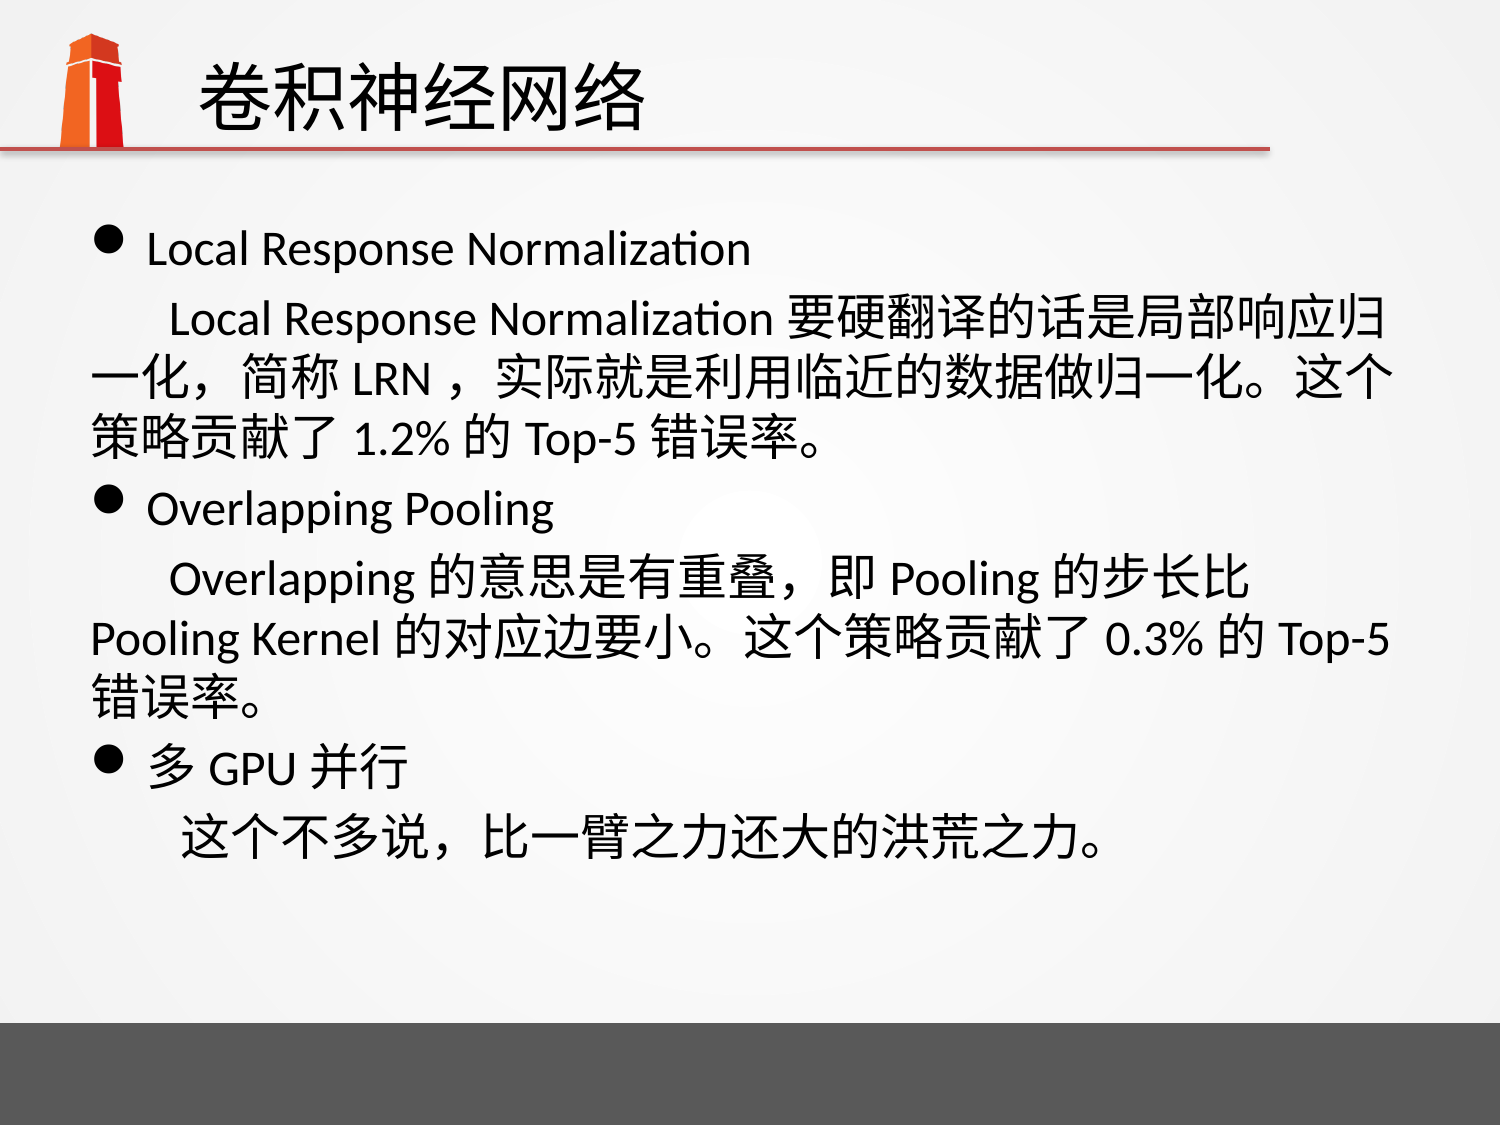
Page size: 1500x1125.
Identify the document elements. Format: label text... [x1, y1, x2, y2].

picture [16, 11, 166, 147]
title 卷积神经网络 [183, 42, 1270, 149]
list Local Response Normalization Local Response Normalization要硬翻译的话是局部响应归一化，简称LRN，实际就是利用临近的数据做归一化。这个策略贡献了1.2%的Top-5错误率。 Overlapping Pooling Overlapping的意思是有重叠，即Pooling的步长比Pooling Kernel的对应边要小。这个策略贡献了0.3%的Top-5错误率。 多GPU并行 这个不多说，比一臂之力还大的洪荒之力。 [75, 208, 1425, 1005]
